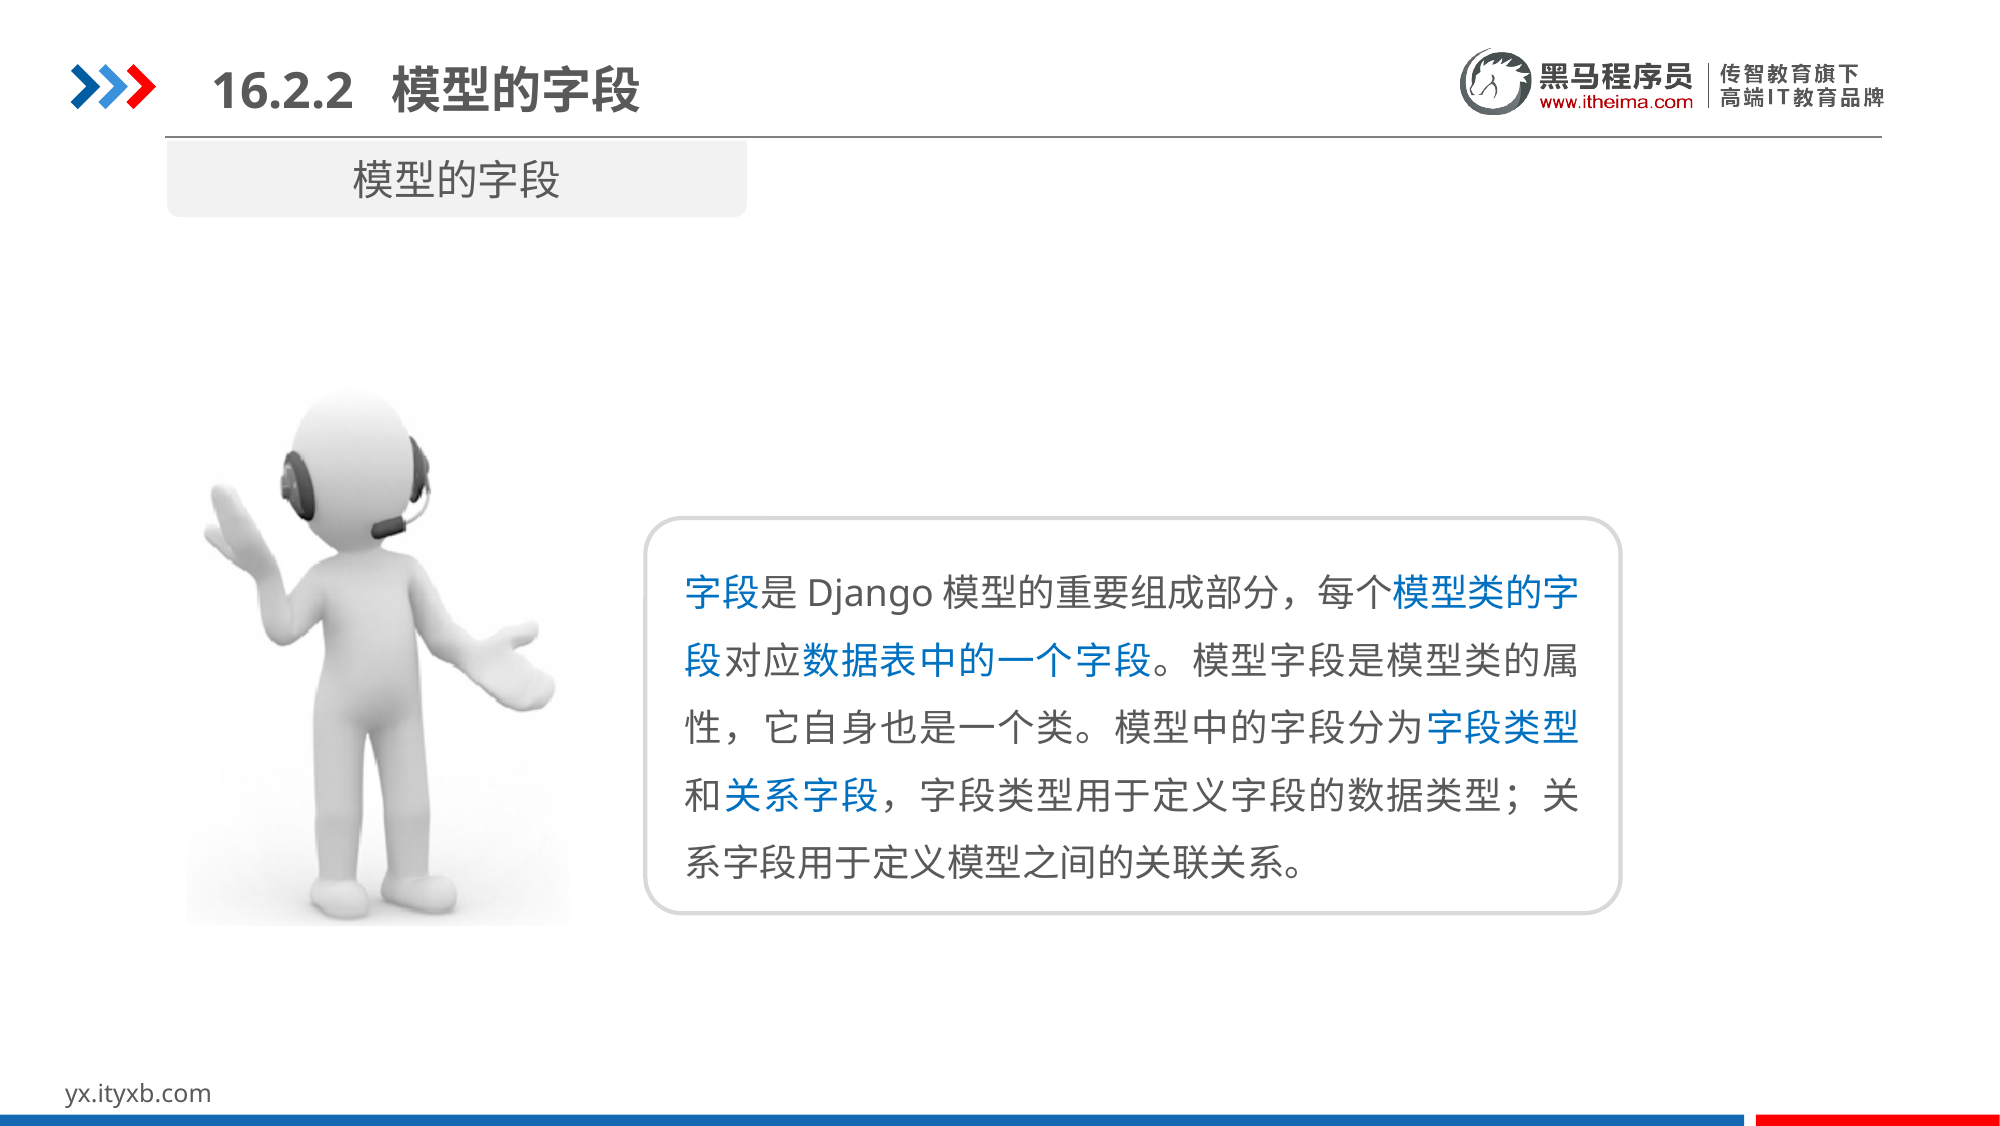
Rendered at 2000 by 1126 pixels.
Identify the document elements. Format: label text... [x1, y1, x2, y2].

text_box 16.2.2 模型的字段 [196, 42, 1008, 136]
text_box 字段是Django模型的重要组成部分，每个模型类的字段对应数据表中的一个字段。模型字段是模型类的属性，它自身也是一个类。模型中的字段分为字段类型和关系字段，字段类型用于定义字段的数据类型；关系字段用于定义模型之间的关联关系。 [670, 539, 1596, 884]
picture [1460, 48, 1887, 115]
picture [187, 373, 570, 926]
text_box [643, 515, 1623, 916]
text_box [166, 140, 748, 218]
